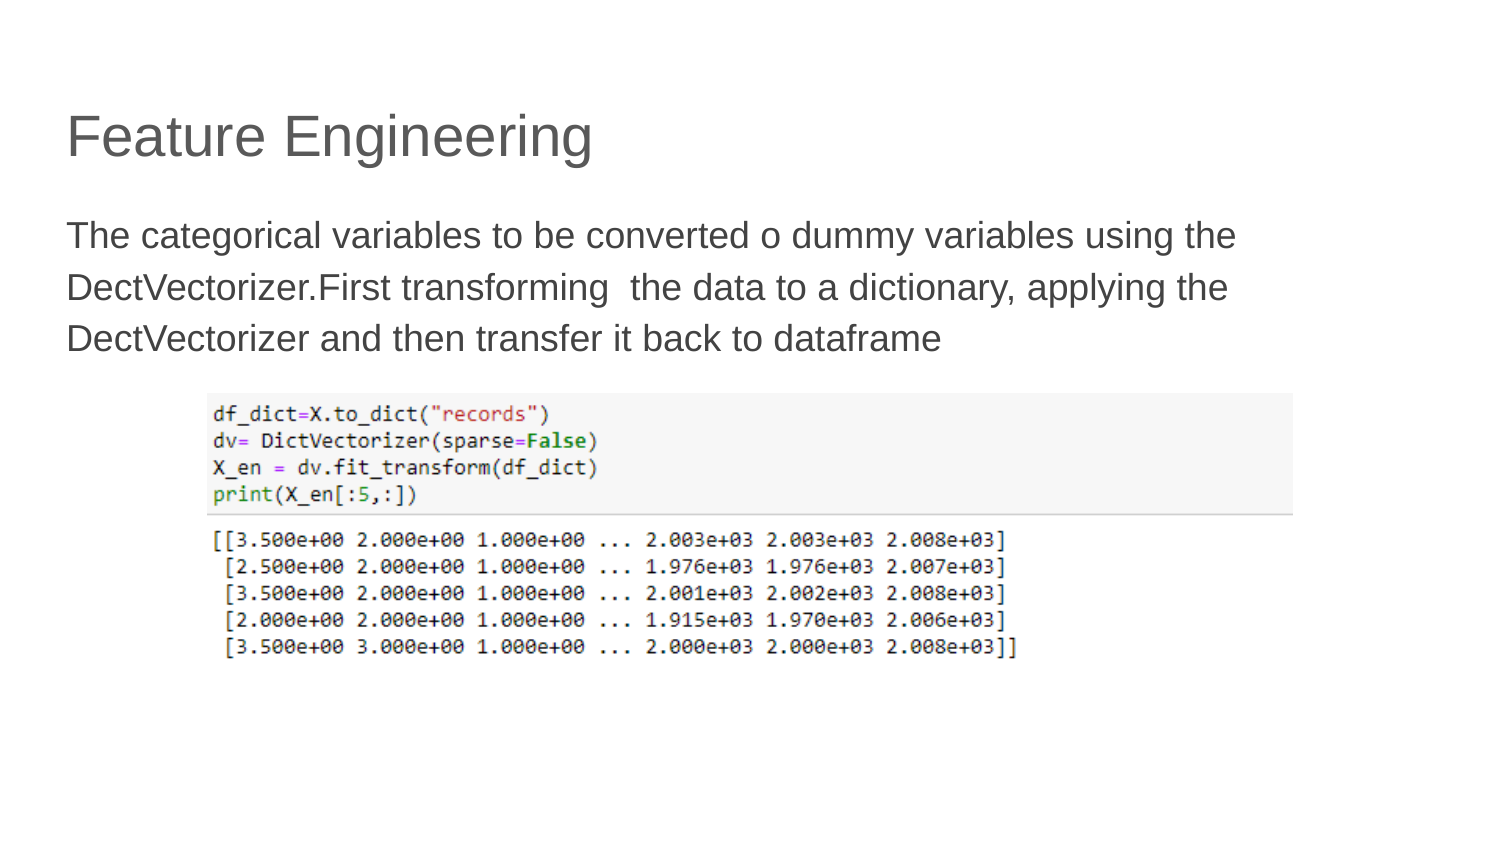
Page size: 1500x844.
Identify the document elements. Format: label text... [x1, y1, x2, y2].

list The categorical variables to be converted o dummy variables using the DectVectorizer.First transforming the data to a dictionary, applying the DectVectorizer and then transfer it back to dataframe [51, 189, 1449, 750]
title Feature Engineering [51, 72, 1449, 167]
picture [207, 393, 1293, 671]
